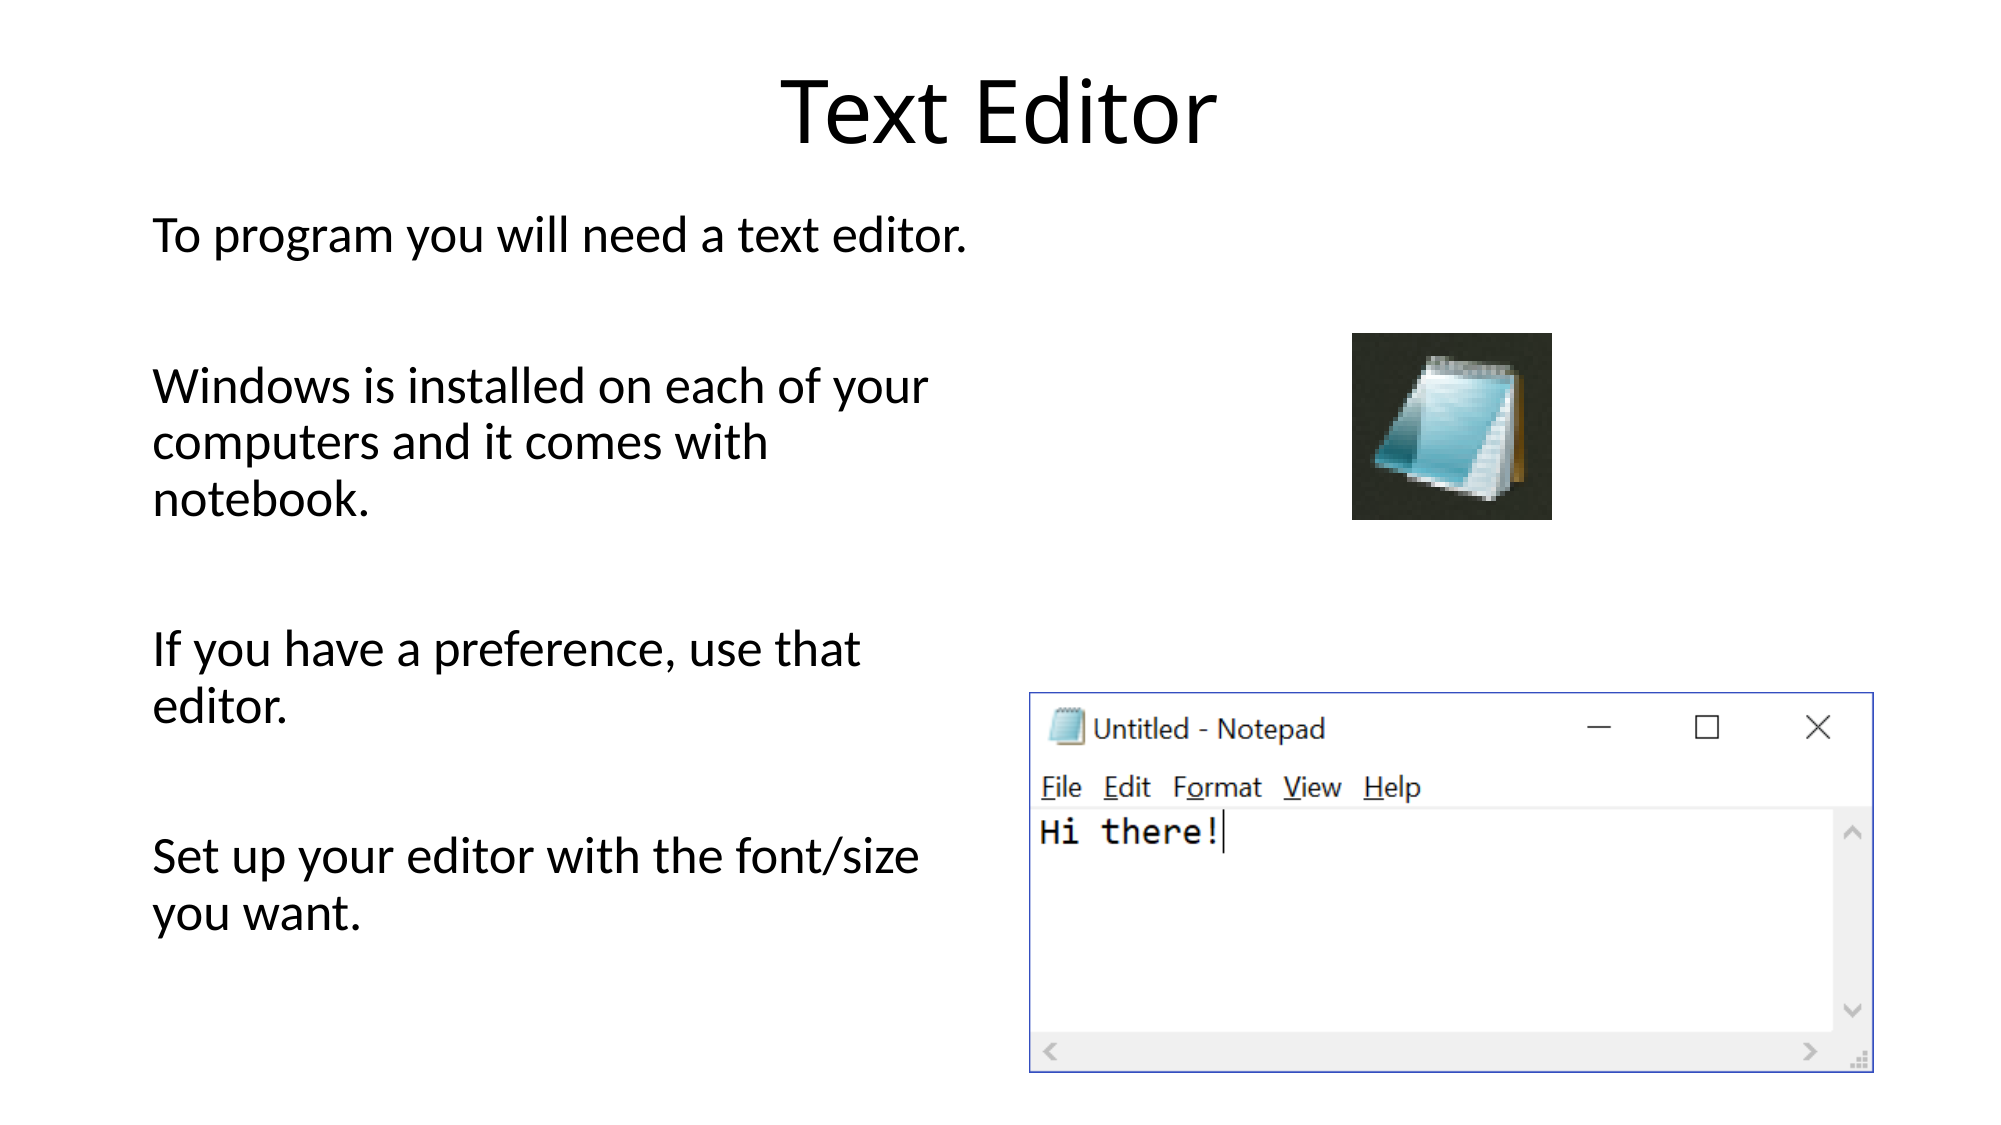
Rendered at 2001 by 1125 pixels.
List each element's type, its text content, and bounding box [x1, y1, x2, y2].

list To program you will need a text editor. Windows is installed on each of your computers and it comes with notebook. If you have a preference, use that editor. Set up your editor with the font/size you want. [137, 200, 988, 1014]
title Text Editor [137, 59, 1863, 170]
picture [1351, 333, 1552, 520]
picture [1029, 692, 1874, 1073]
